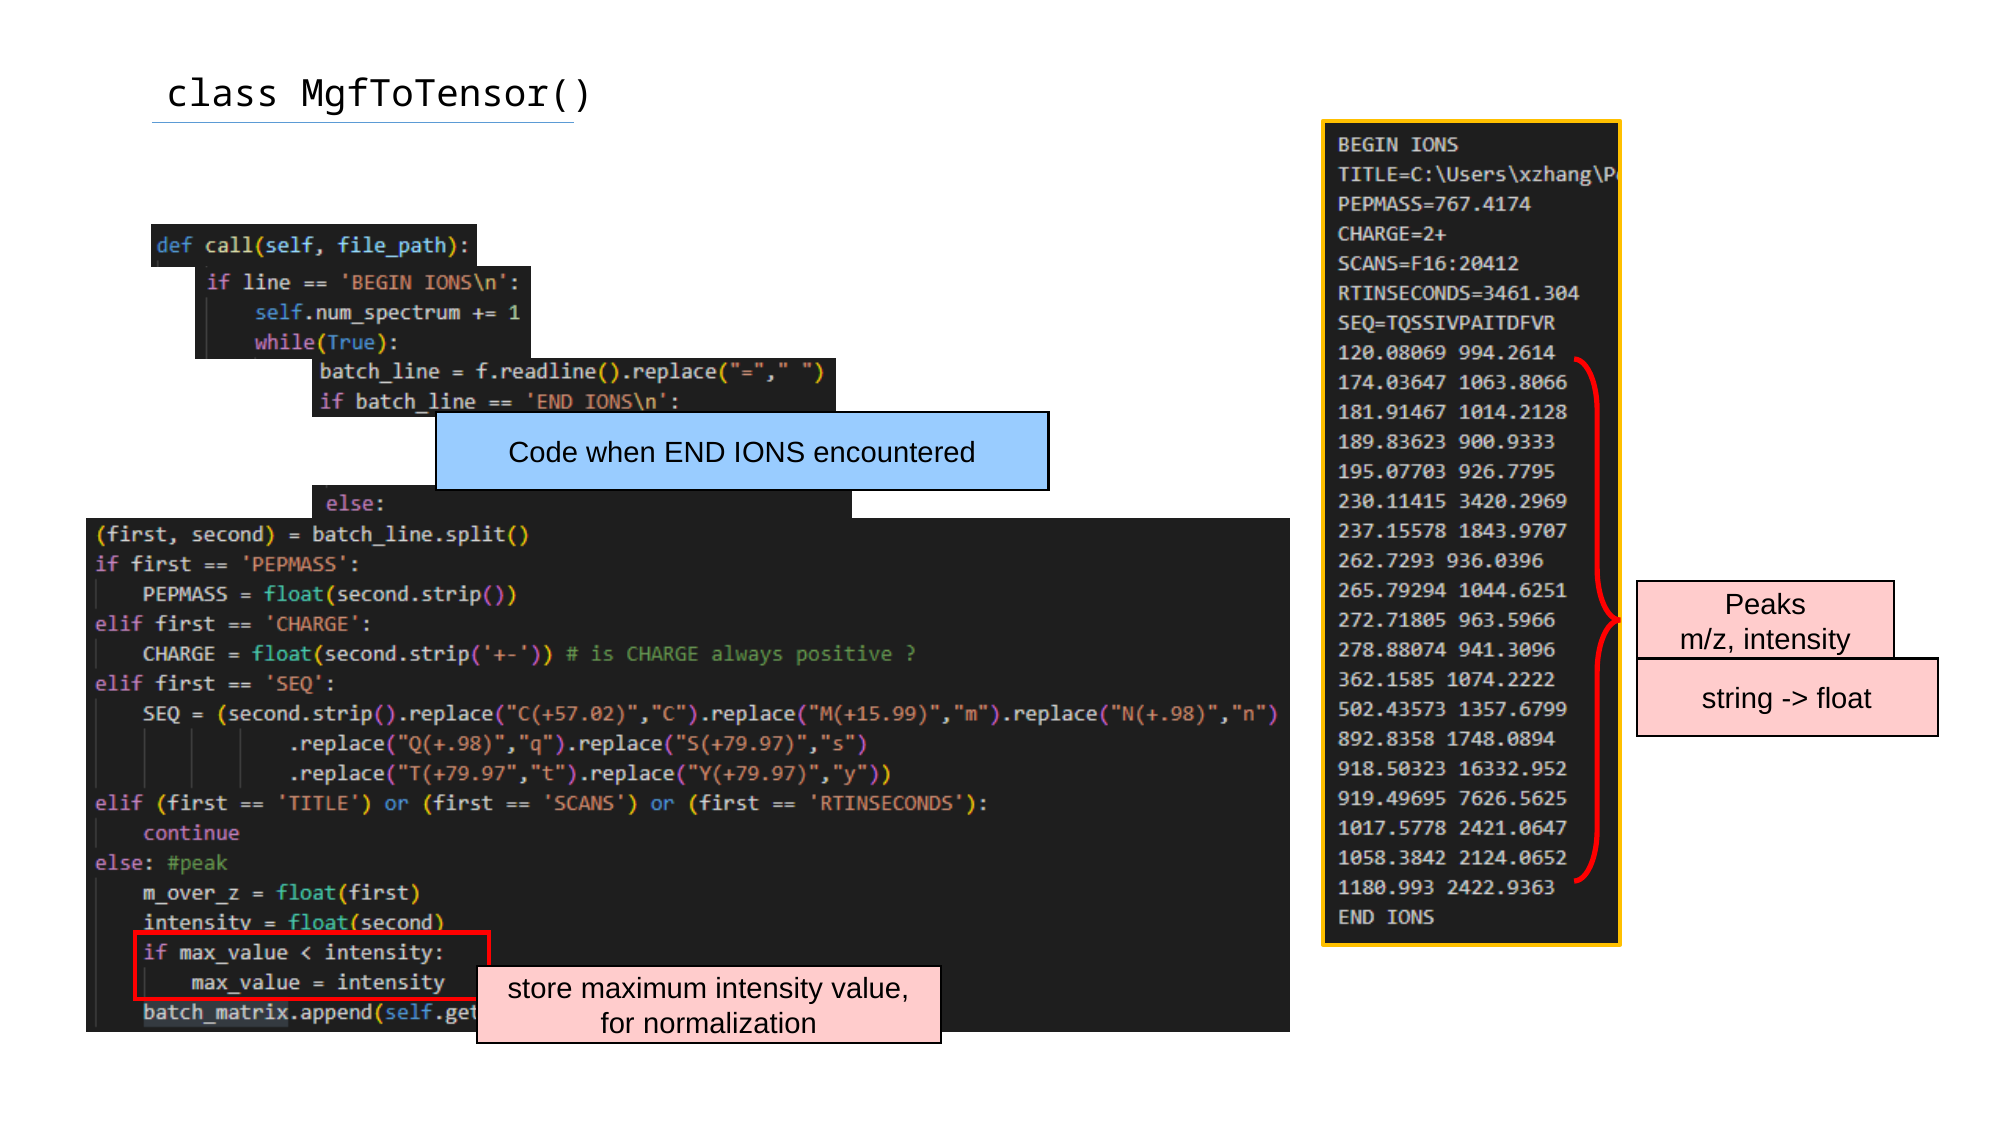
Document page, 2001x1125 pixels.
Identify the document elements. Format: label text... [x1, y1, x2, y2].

picture [86, 485, 1290, 1032]
text_box Peaks m/z, intensity [1636, 580, 1895, 659]
text_box class MgfToTensor() [151, 61, 1006, 122]
text_box Code when END IONS encountered [435, 411, 1050, 491]
text_box store maximum intensity value, for normalization [476, 1032, 942, 1044]
text_box string -> float [1636, 657, 1939, 737]
picture [1324, 122, 1619, 943]
picture [151, 224, 836, 417]
